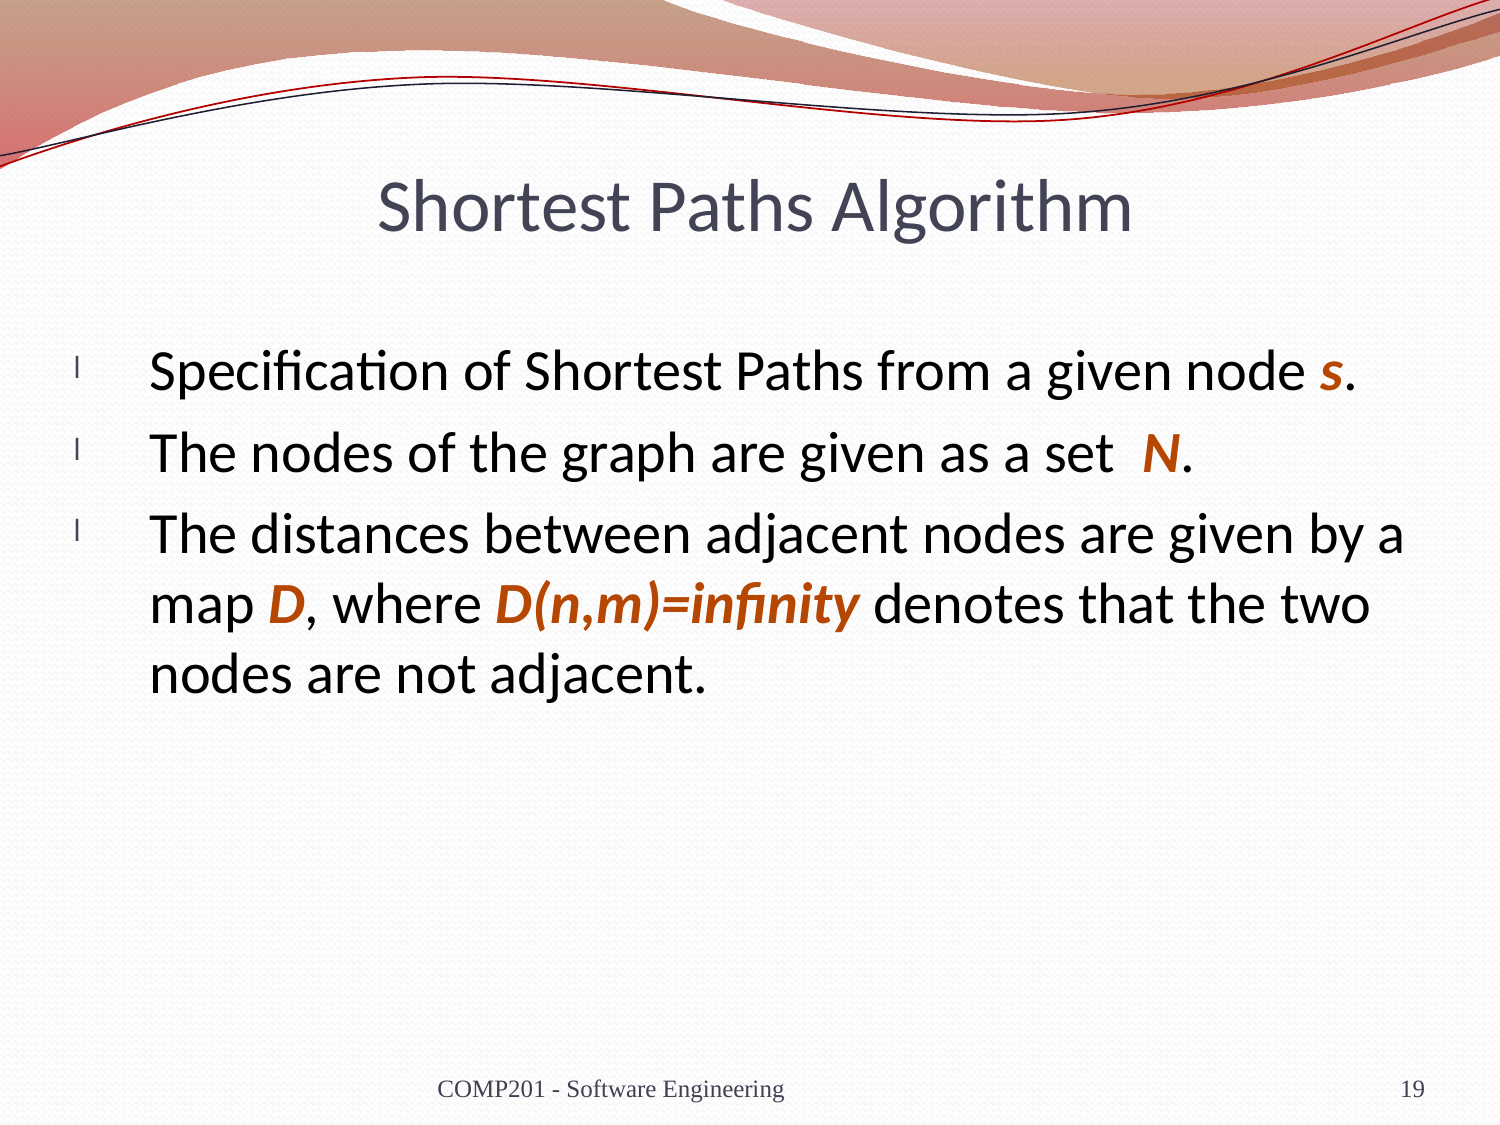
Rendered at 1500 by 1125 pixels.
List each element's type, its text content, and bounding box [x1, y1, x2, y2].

footer COMP201 - Software Engineering [437, 1042, 988, 1103]
text_box Specification of Shortest Paths from a given node s. The nodes of the graph are given as a set N. The distances between adjacent nodes are given by a map D, where D(n,m)=infinity denotes that the two nodes are not adjacent. [58, 324, 1442, 1000]
slide_number 19 [1299, 1042, 1425, 1103]
title Shortest Paths Algorithm [75, 115, 1438, 247]
